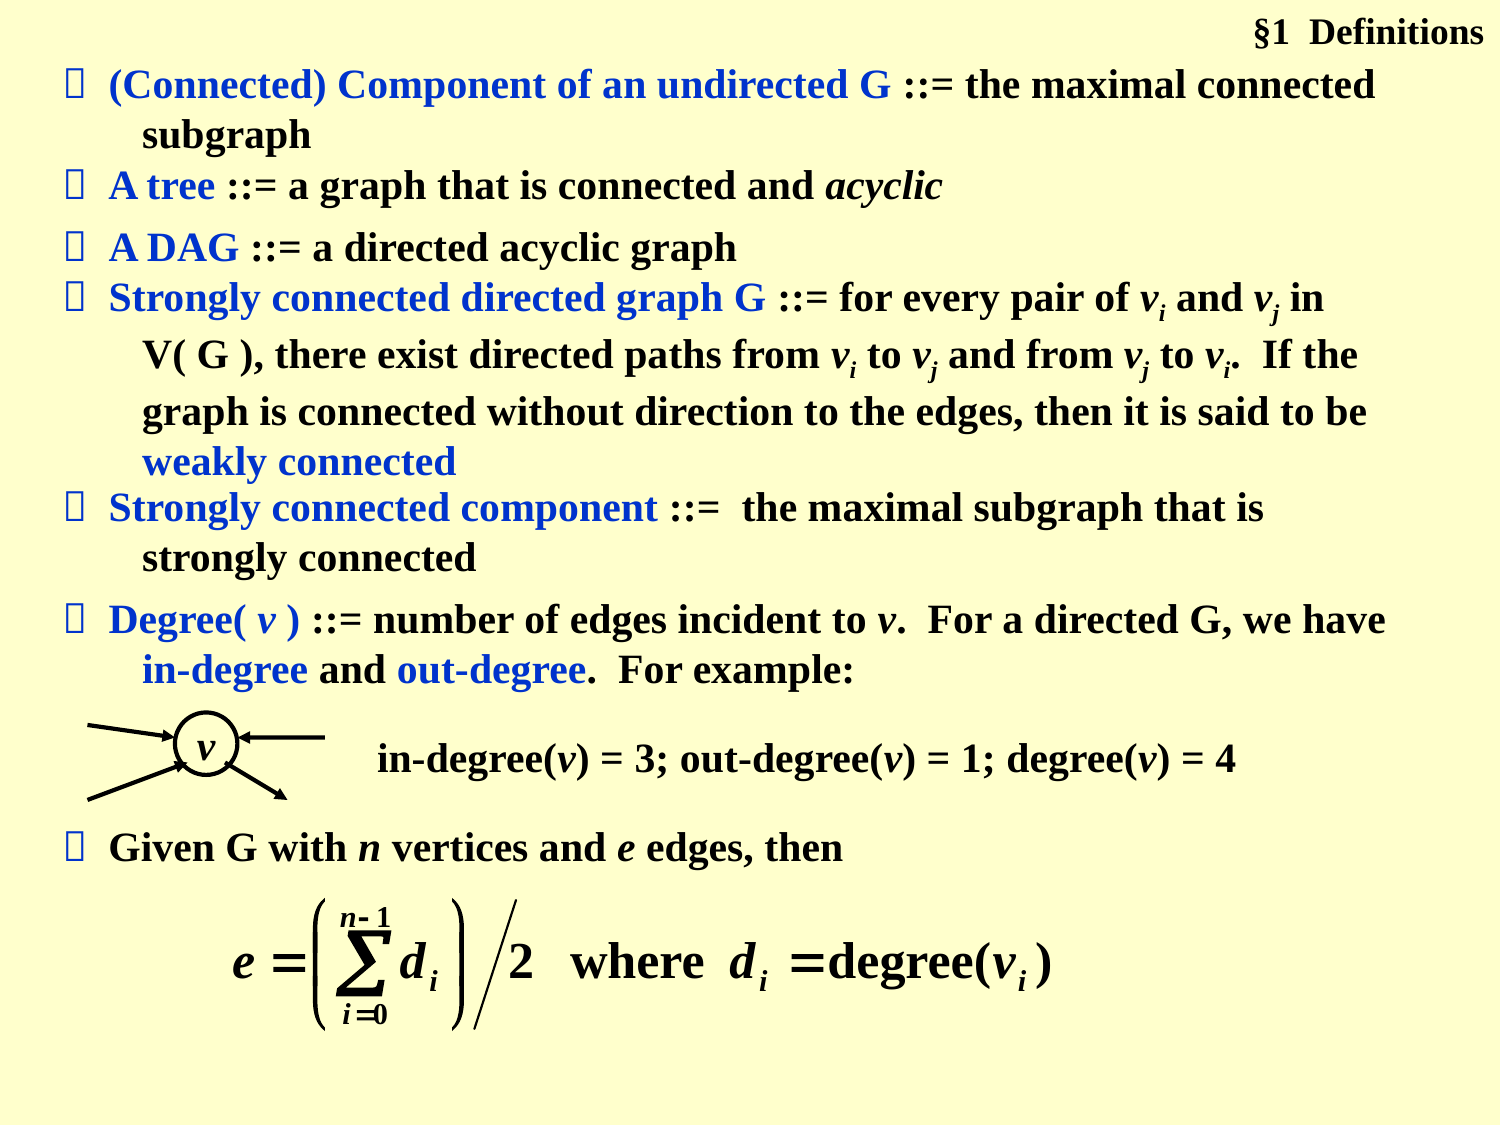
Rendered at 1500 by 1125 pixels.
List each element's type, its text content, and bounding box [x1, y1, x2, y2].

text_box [87, 712, 326, 801]
text_box  Strongly connected directed graph G ::= for every pair of vi and vj in V( G ), there exist directed paths from vi to vj and from vj to vi. If the graph is connected without direction to the edges, then it is said to be weakly connected [62, 262, 1438, 491]
text_box  A DAG ::= a directed acyclic graph [62, 212, 850, 278]
text_box §1 Definitions [1162, 0, 1499, 60]
text_box  Degree( v ) ::= number of edges incident to v. For a directed G, we have in-degree and out-degree. For example: [62, 584, 1438, 700]
text_box in-degree(v) = 3; out-degree(v) = 1; degree(v) = 4 [362, 699, 1413, 813]
text_box  A tree ::= a graph that is connected and acyclic [62, 149, 1025, 215]
text_box  (Connected) Component of an undirected G ::= the maximal connected subgraph [62, 49, 1438, 165]
text_box  Strongly connected component ::= the maximal subgraph that is strongly connected [62, 472, 1388, 584]
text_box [62, 812, 1113, 1039]
